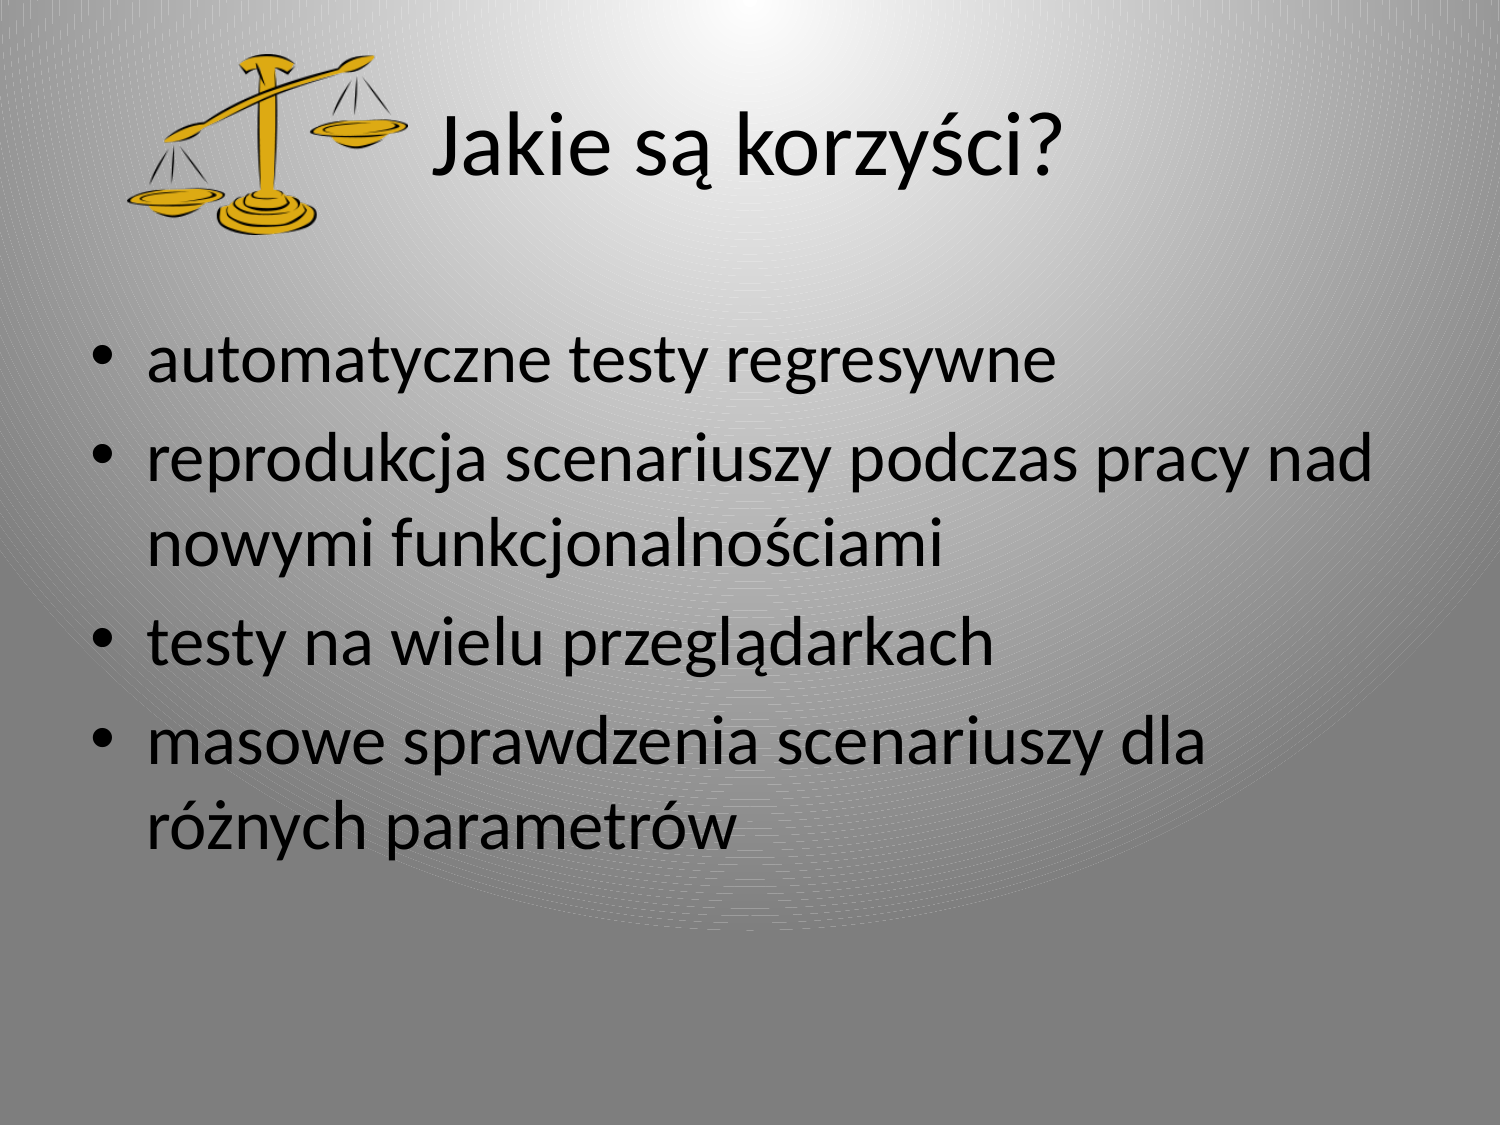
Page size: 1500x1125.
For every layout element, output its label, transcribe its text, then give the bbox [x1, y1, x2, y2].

picture [127, 54, 408, 236]
title Jakie są korzyści? [75, 45, 1425, 233]
list automatyczne testy regresywne reprodukcja scenariuszy podczas pracy nad nowymi funkcjonalnościami testy na wielu przeglądarkach masowe sprawdzenia scenariuszy dla różnych parametrów [75, 304, 1425, 906]
